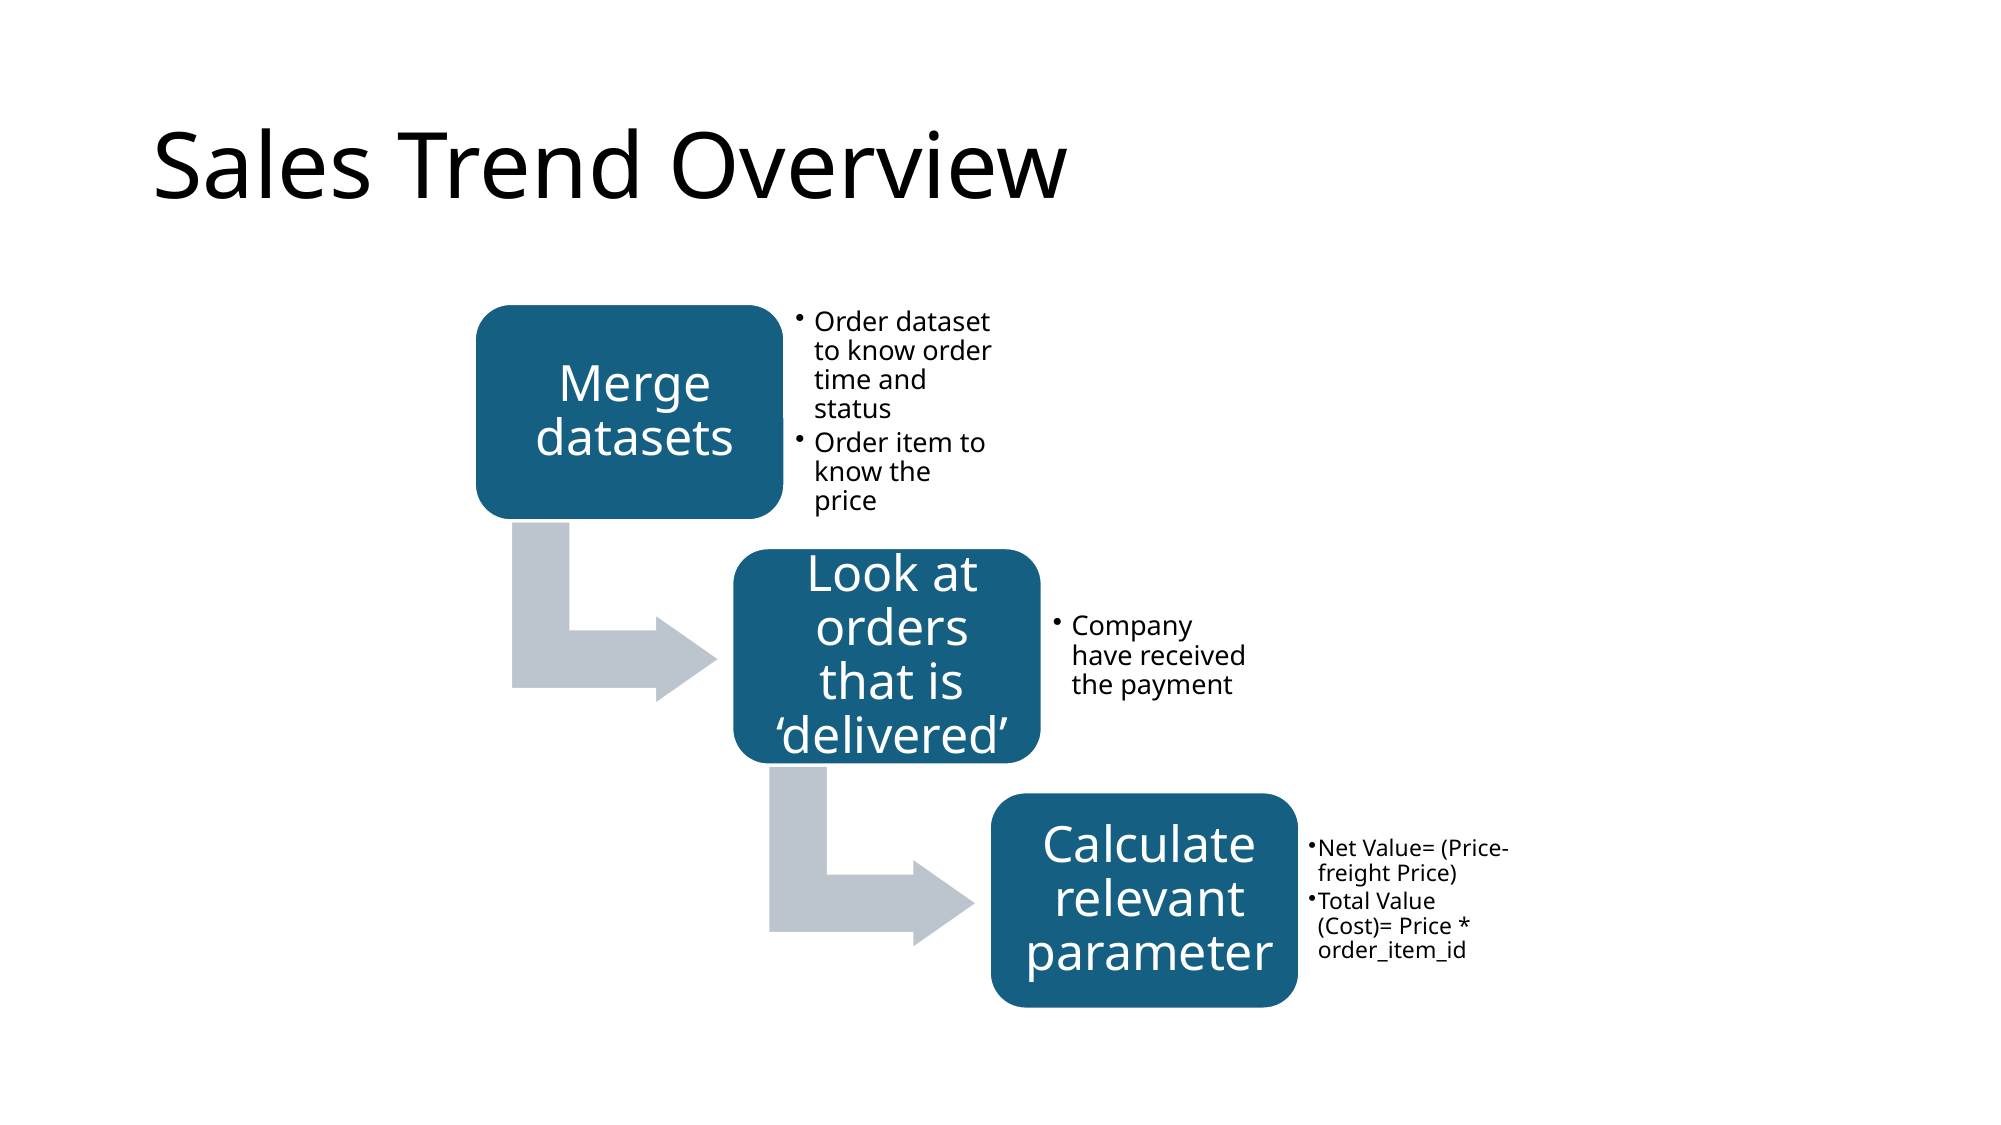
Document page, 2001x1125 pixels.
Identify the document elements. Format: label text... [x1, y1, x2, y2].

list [136, 298, 1863, 1014]
title Sales Trend Overview [137, 59, 1863, 278]
